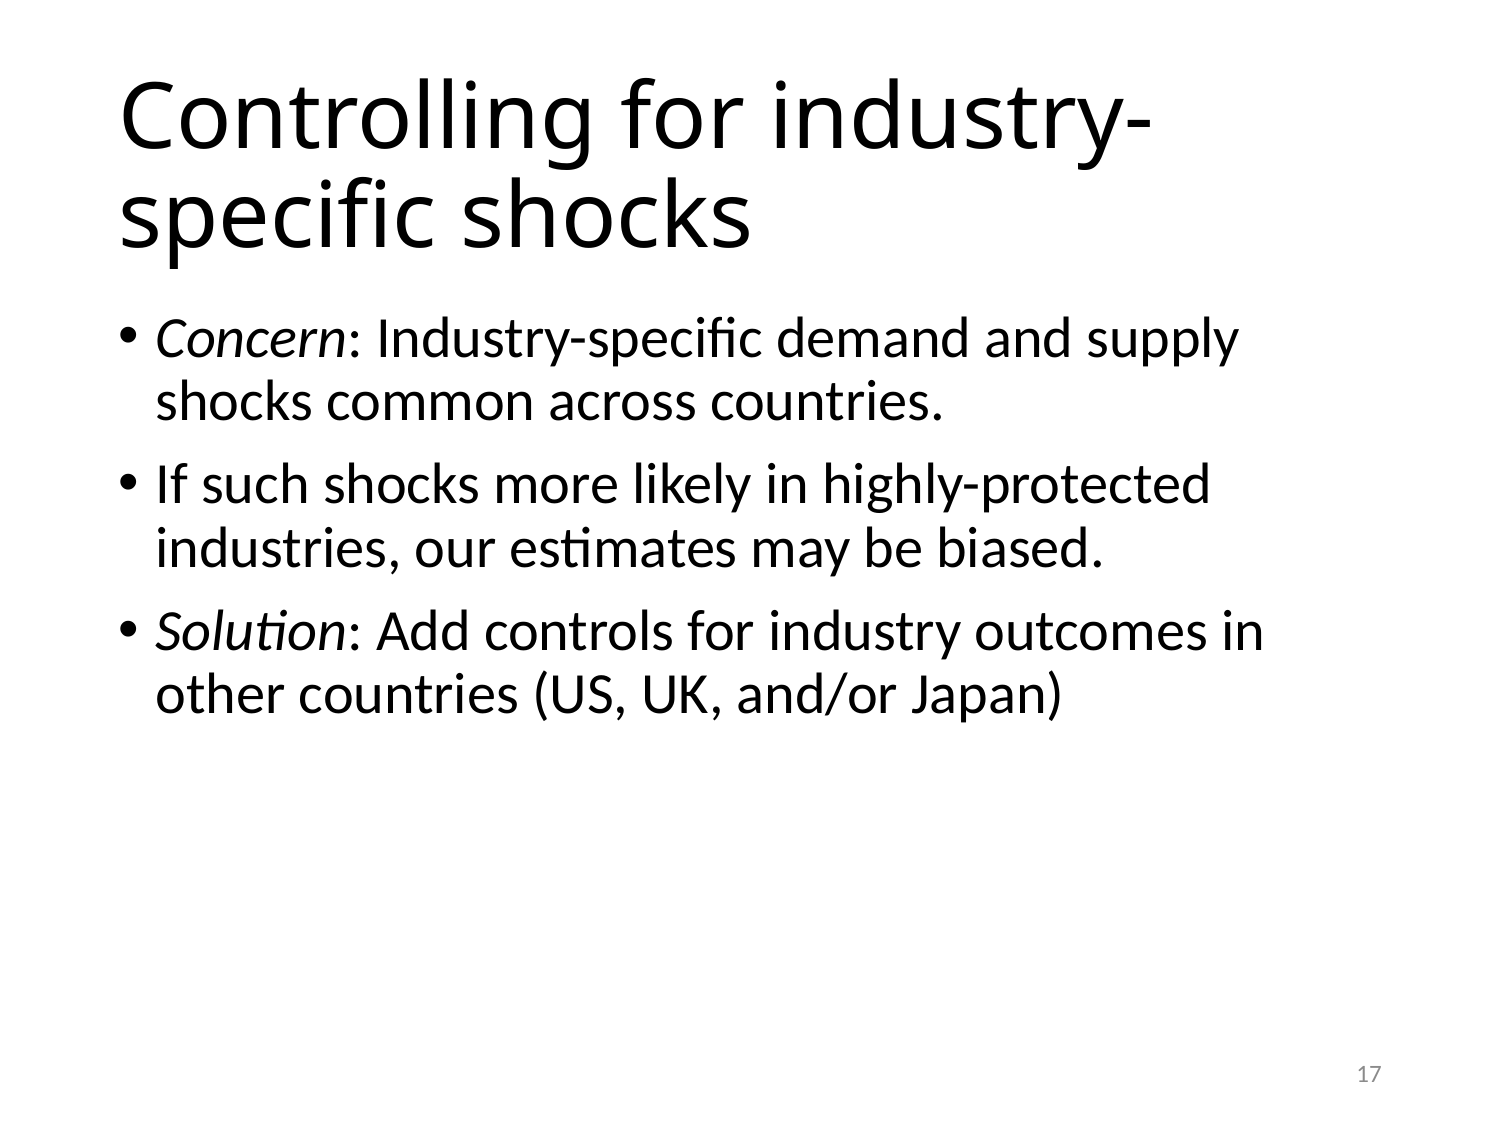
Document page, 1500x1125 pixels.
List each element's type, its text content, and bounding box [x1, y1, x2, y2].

title Controlling for industry-specific shocks [103, 59, 1397, 278]
slide_number 17 [1059, 1042, 1397, 1103]
